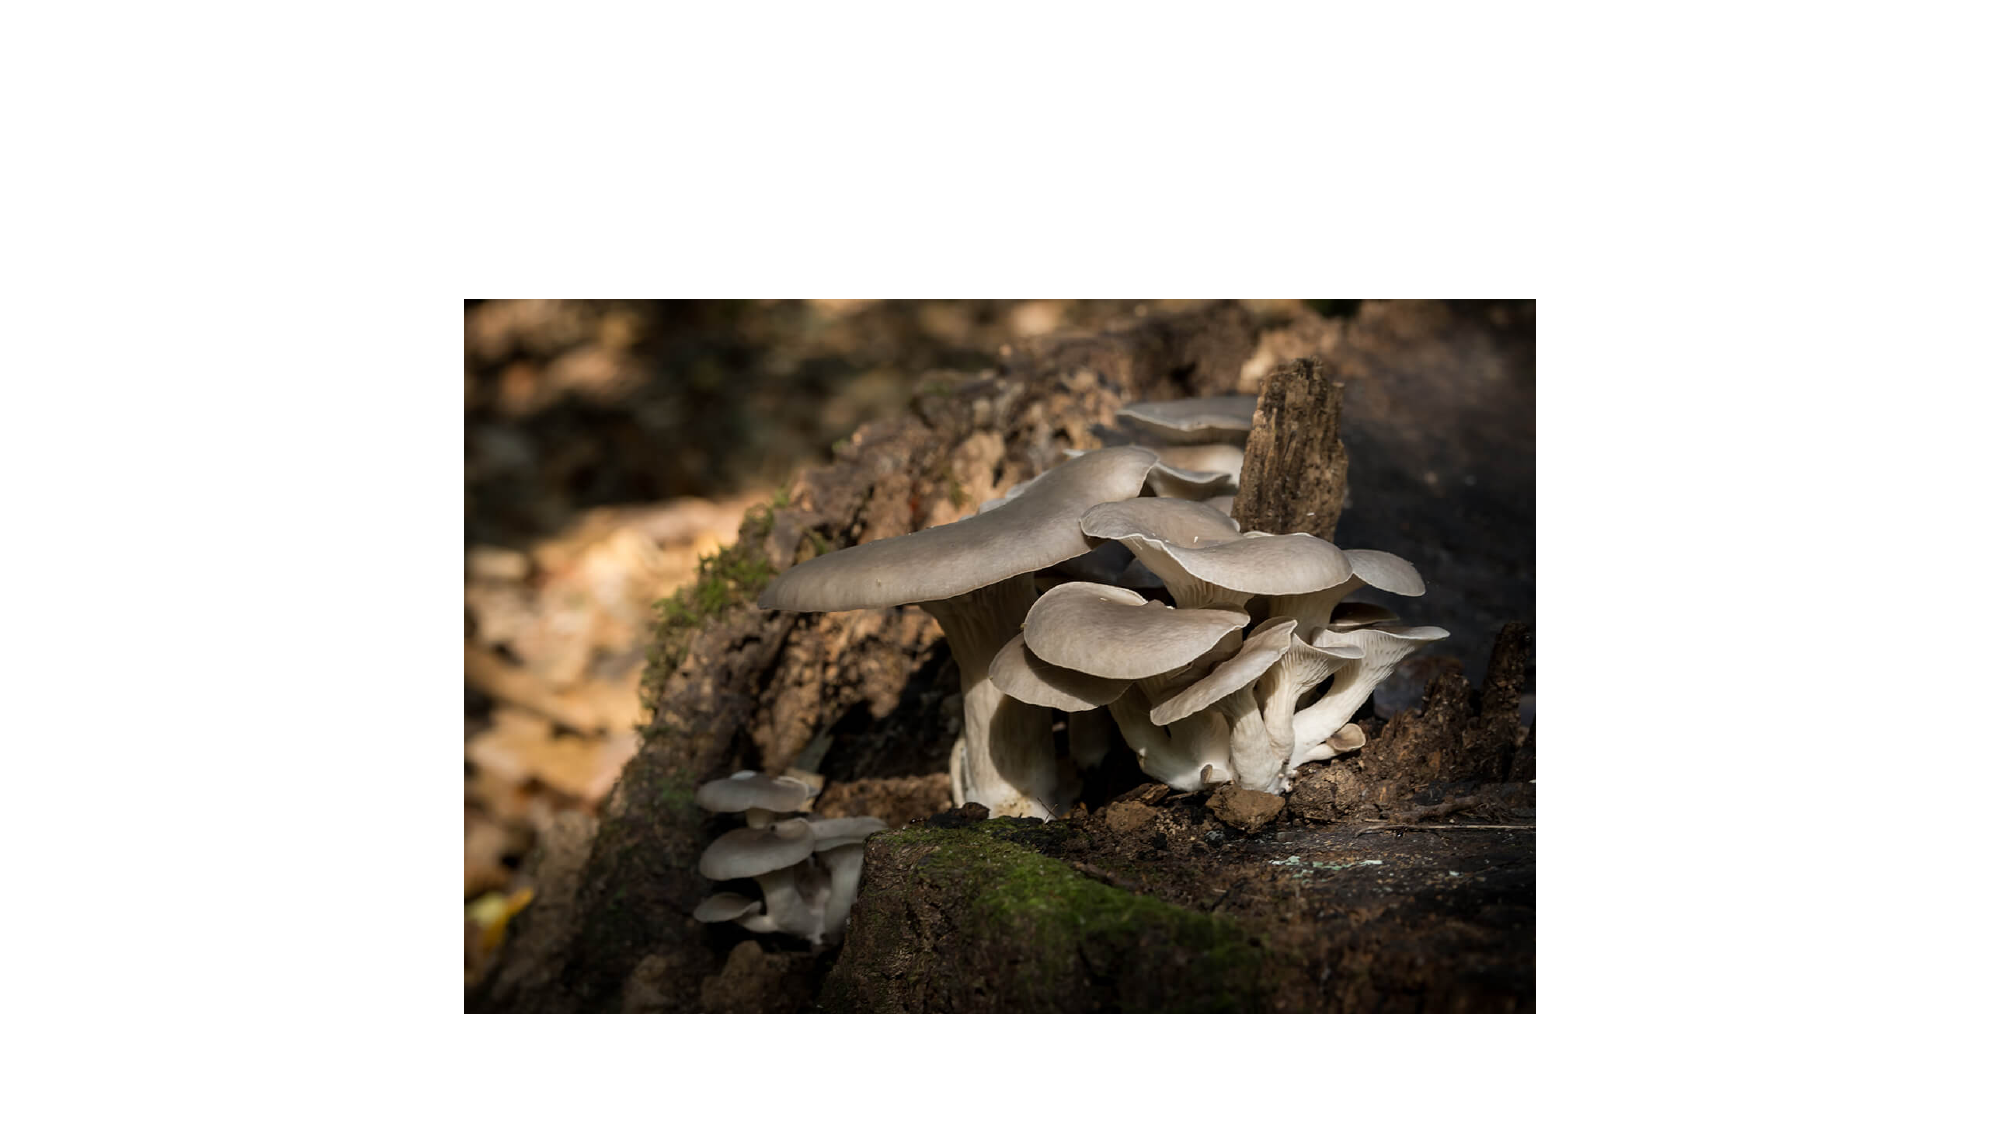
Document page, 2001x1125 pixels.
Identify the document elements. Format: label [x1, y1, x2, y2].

list [464, 299, 1536, 1014]
